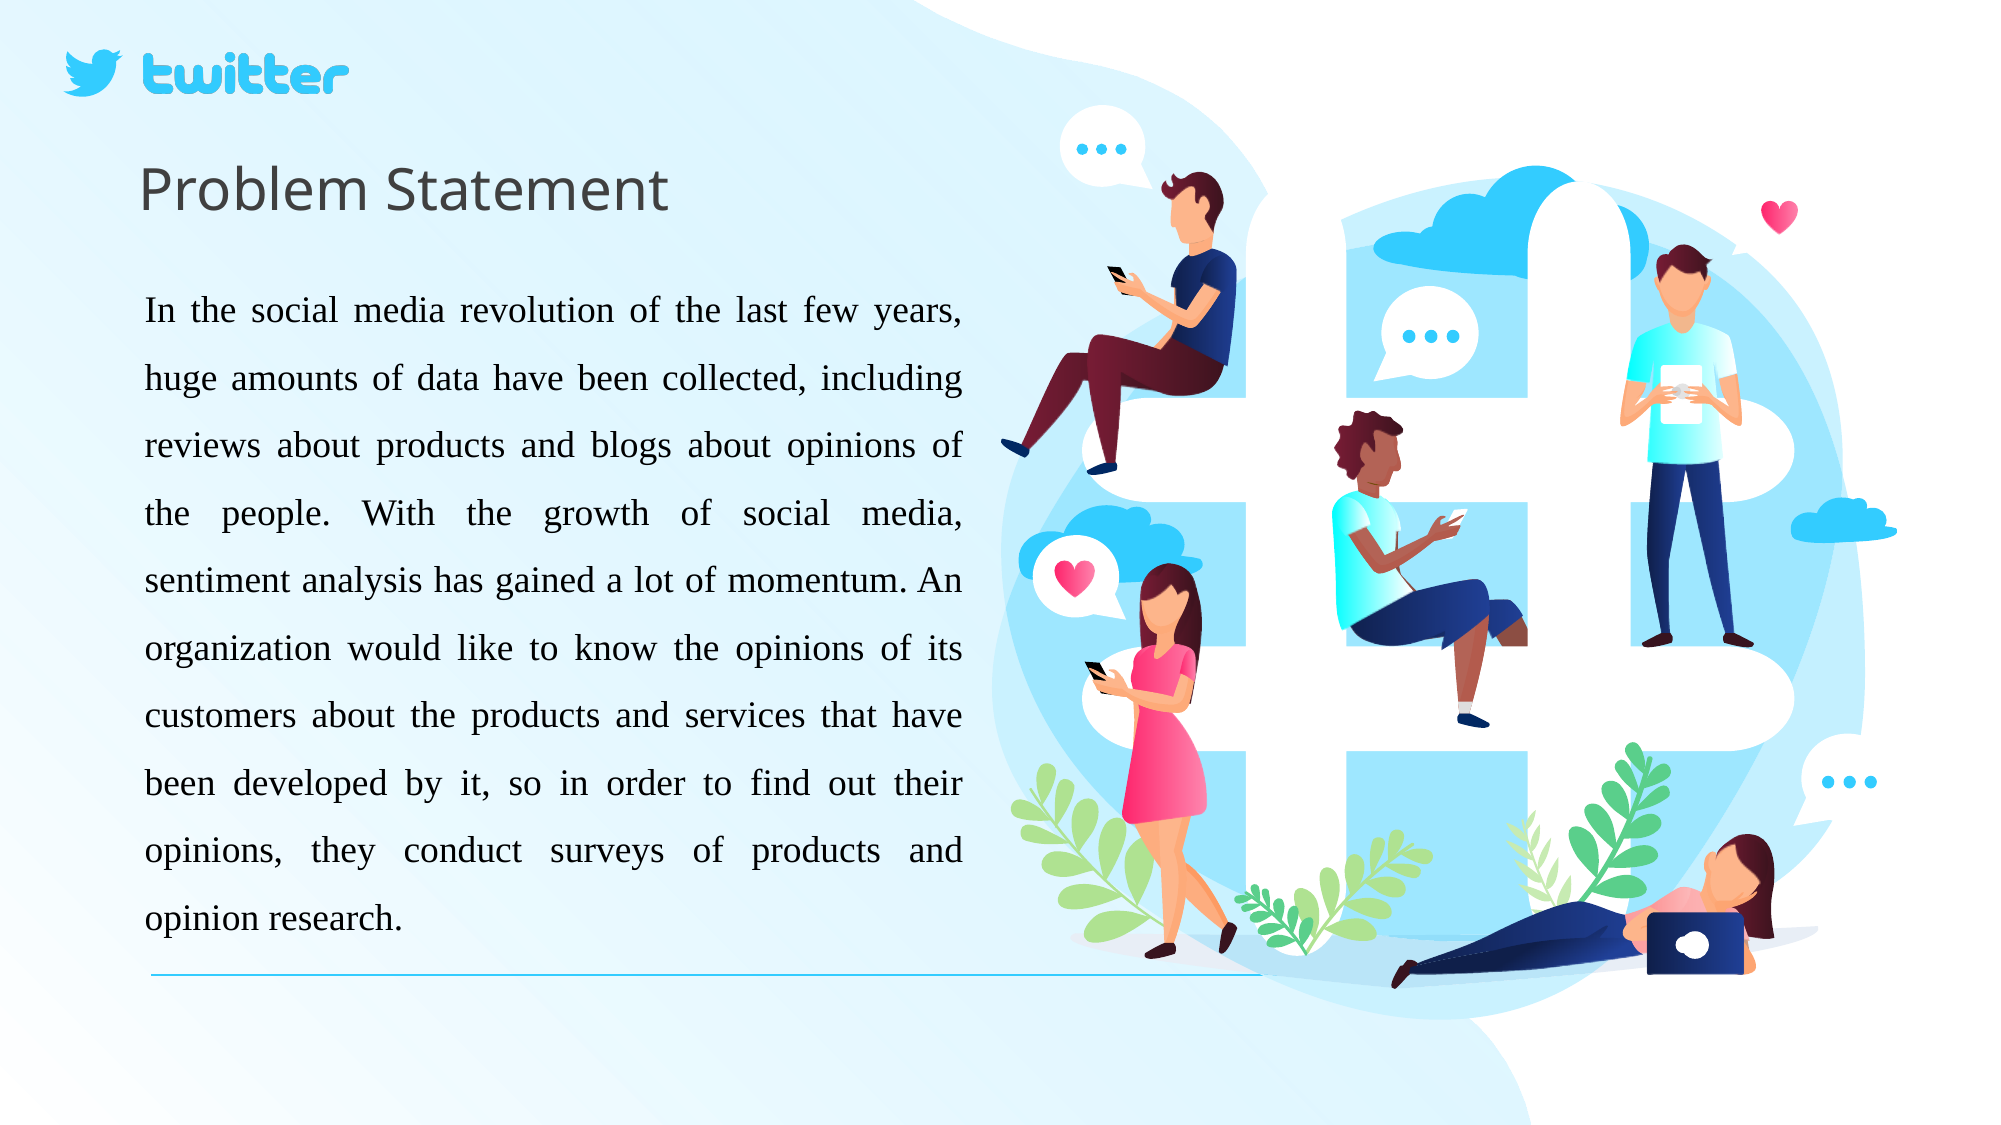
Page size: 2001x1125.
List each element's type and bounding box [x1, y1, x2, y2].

text_box [0, 0, 1531, 1125]
text_box [63, 49, 349, 97]
picture [991, 105, 1897, 1020]
text_box [138, 152, 1001, 1074]
